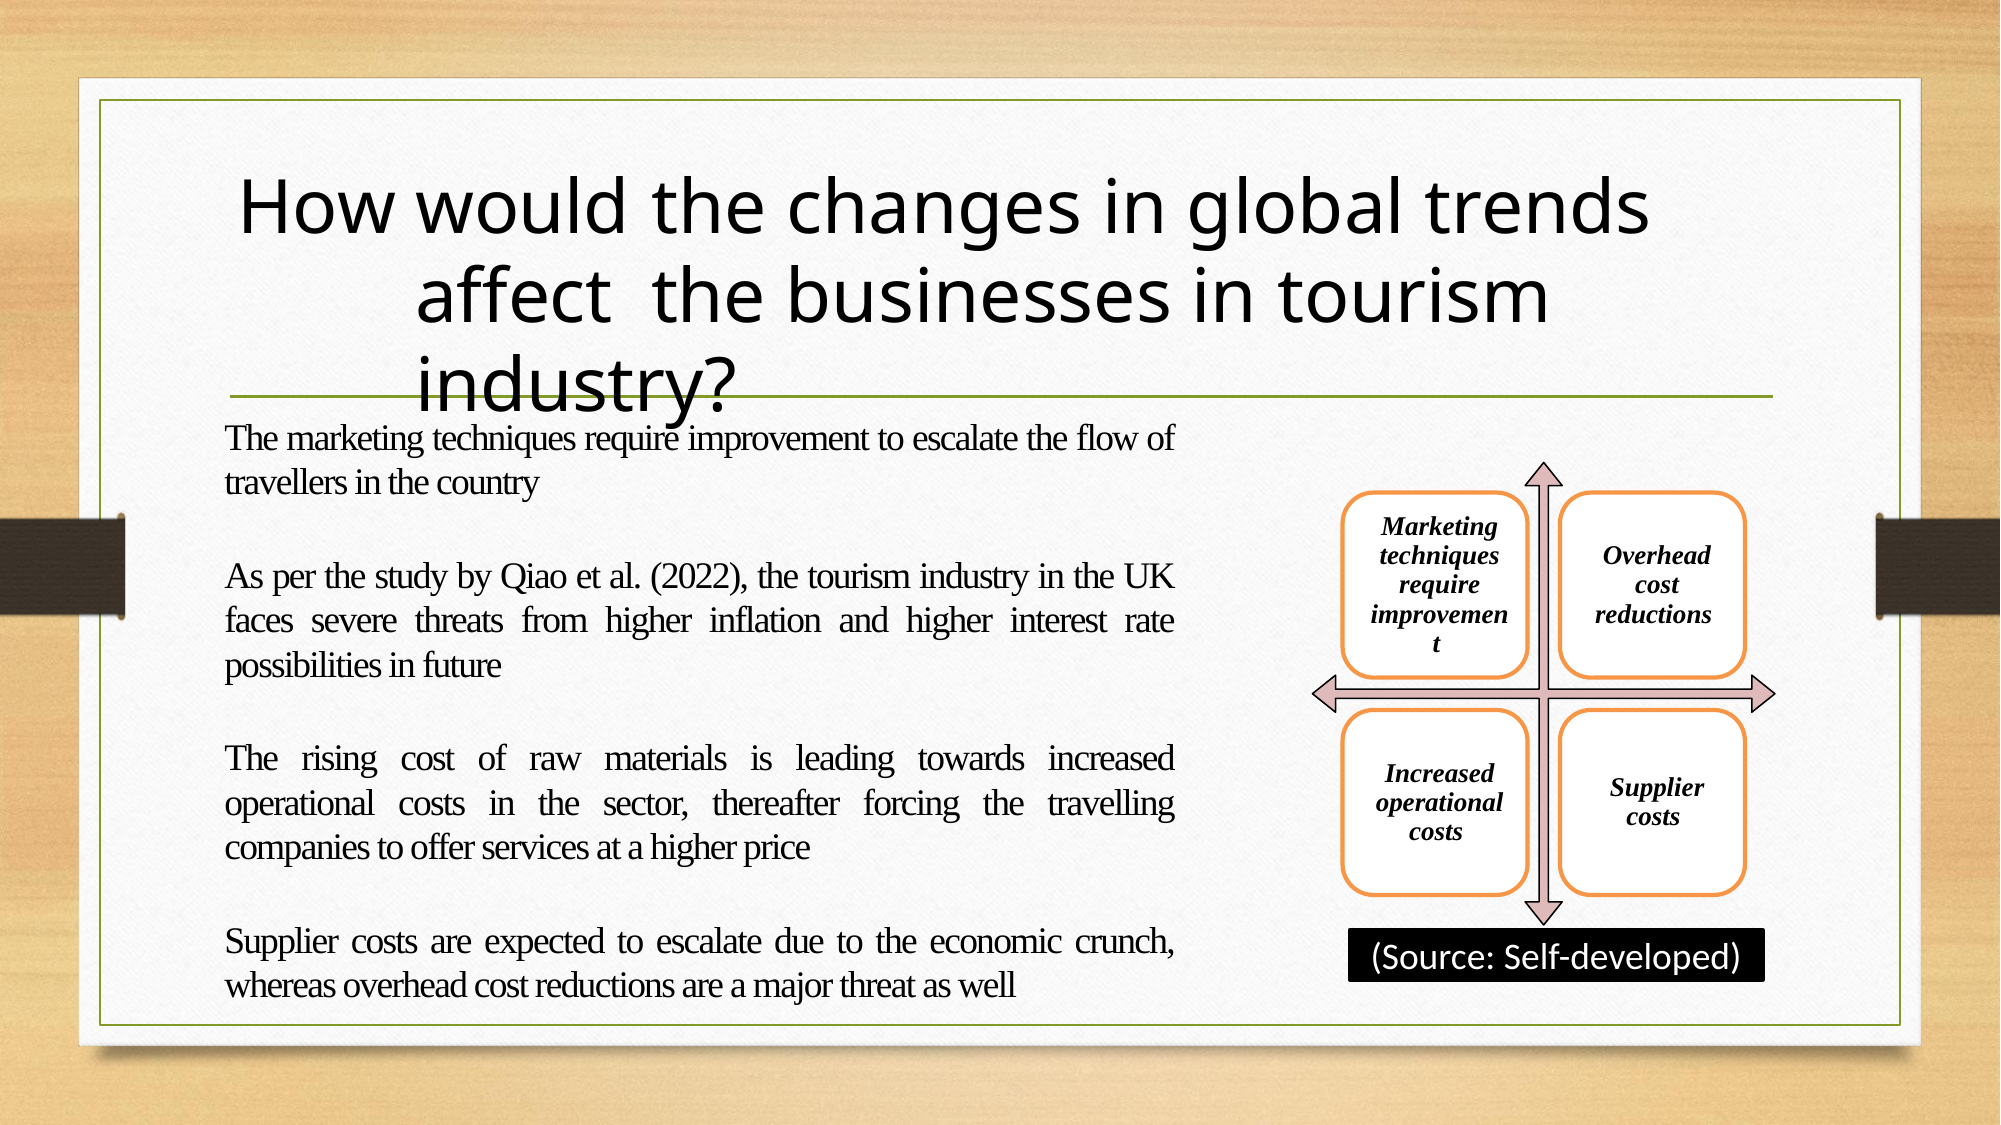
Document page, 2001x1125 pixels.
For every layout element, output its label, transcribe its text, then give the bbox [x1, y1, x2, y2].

title How would the changes in global trends affect the businesses in tourism industry? [222, 126, 1778, 427]
text_box (Source: Self-developed) [1348, 935, 1765, 982]
picture [0, 0, 2000, 1125]
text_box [1149, 462, 1938, 926]
text_box The marketing techniques require improvement to escalate the flow of travellers in the country As per the study by Qiao et al. (2022), the tourism industry in the UK faces severe threats from higher inflation and higher interest rate possibilities in future The rising cost of raw materials is leading towards increased operational costs in the sector, thereafter forcing the travelling companies to offer services at a higher price Supplier costs are expected to escalate due to the economic crunch, whereas overhead cost reductions are a major threat as well [222, 412, 1175, 1054]
